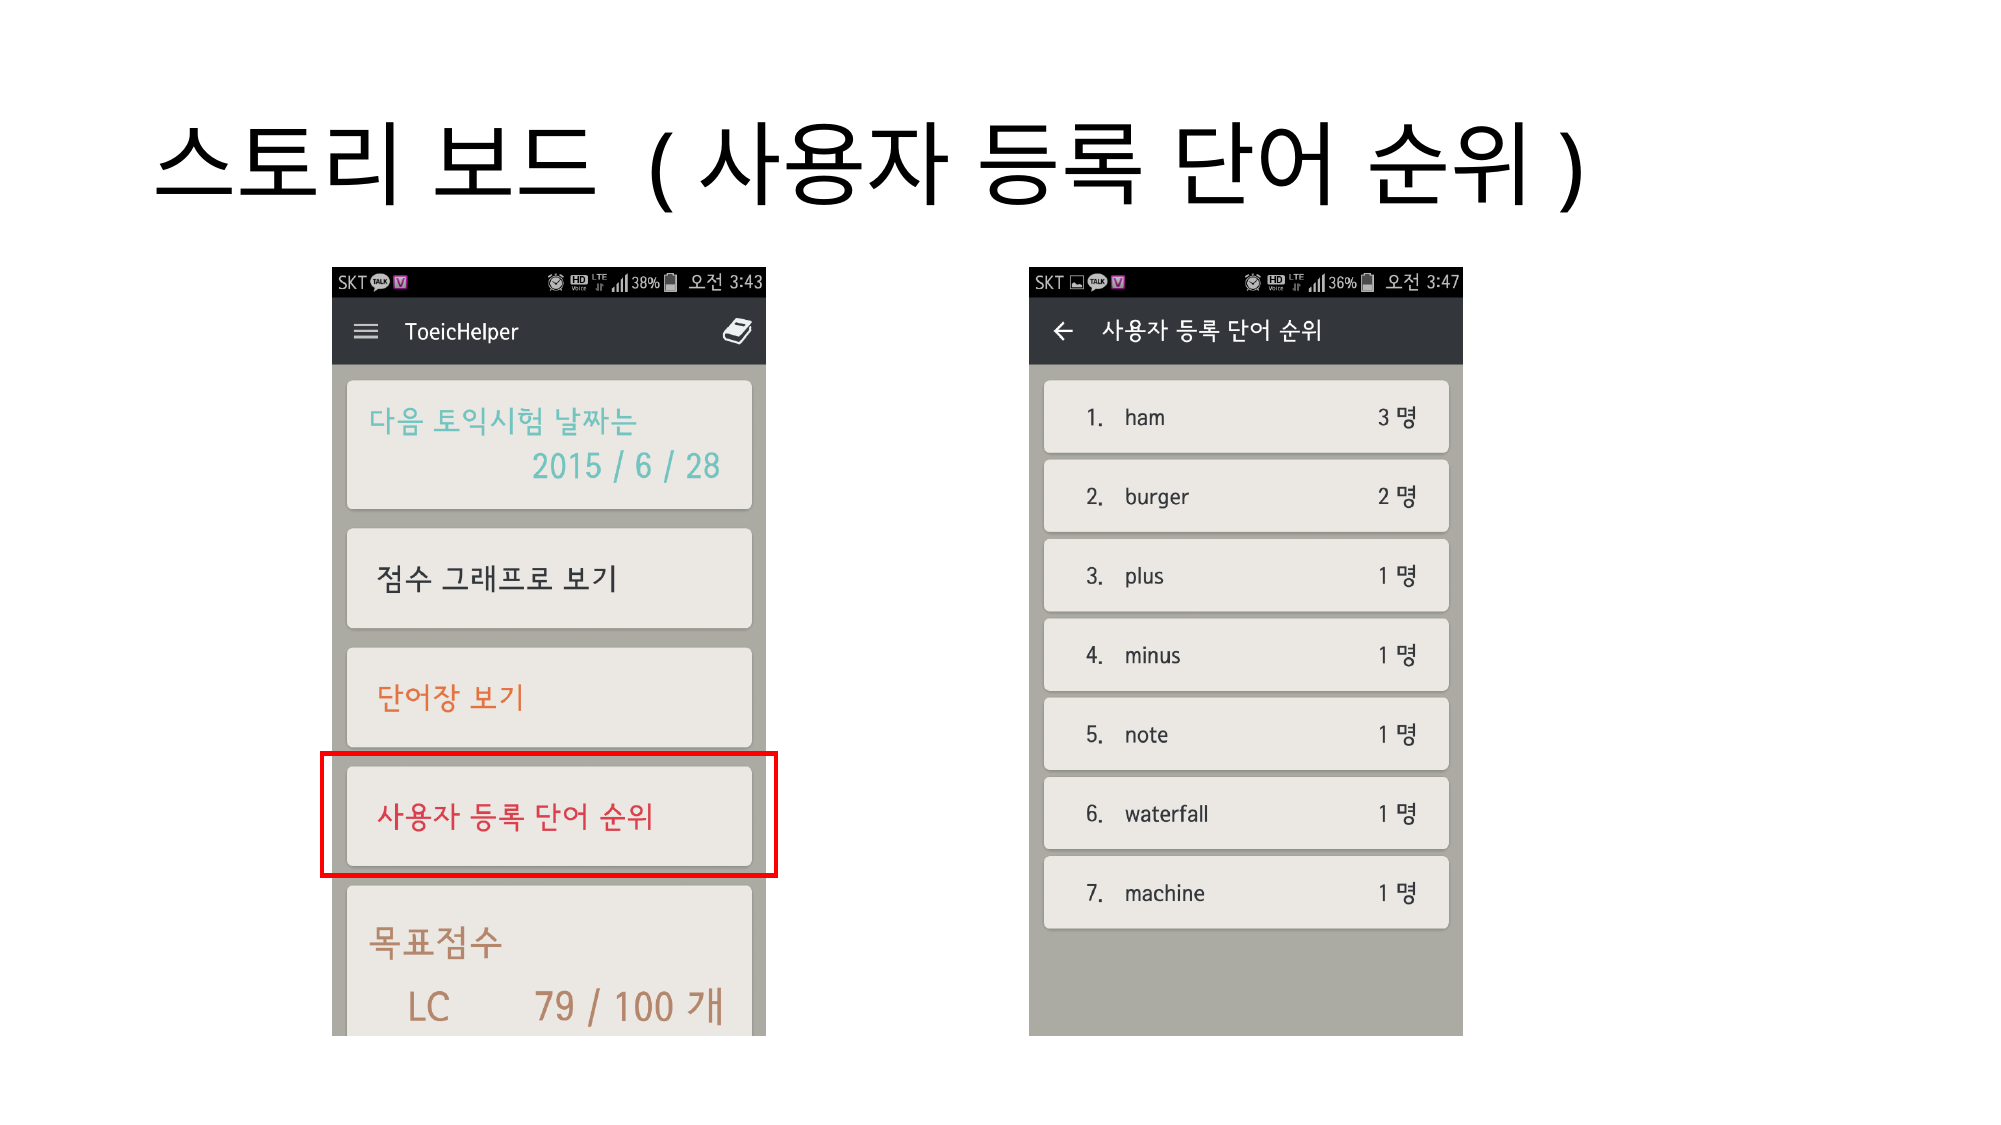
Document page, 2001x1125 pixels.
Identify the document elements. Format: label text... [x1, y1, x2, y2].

text_box [766, 752, 777, 877]
title 스토리 보드 (사용자 등록 단어 순위) [137, 59, 1863, 278]
picture [1029, 267, 1463, 1036]
picture [332, 267, 766, 1036]
text_box [321, 752, 332, 877]
